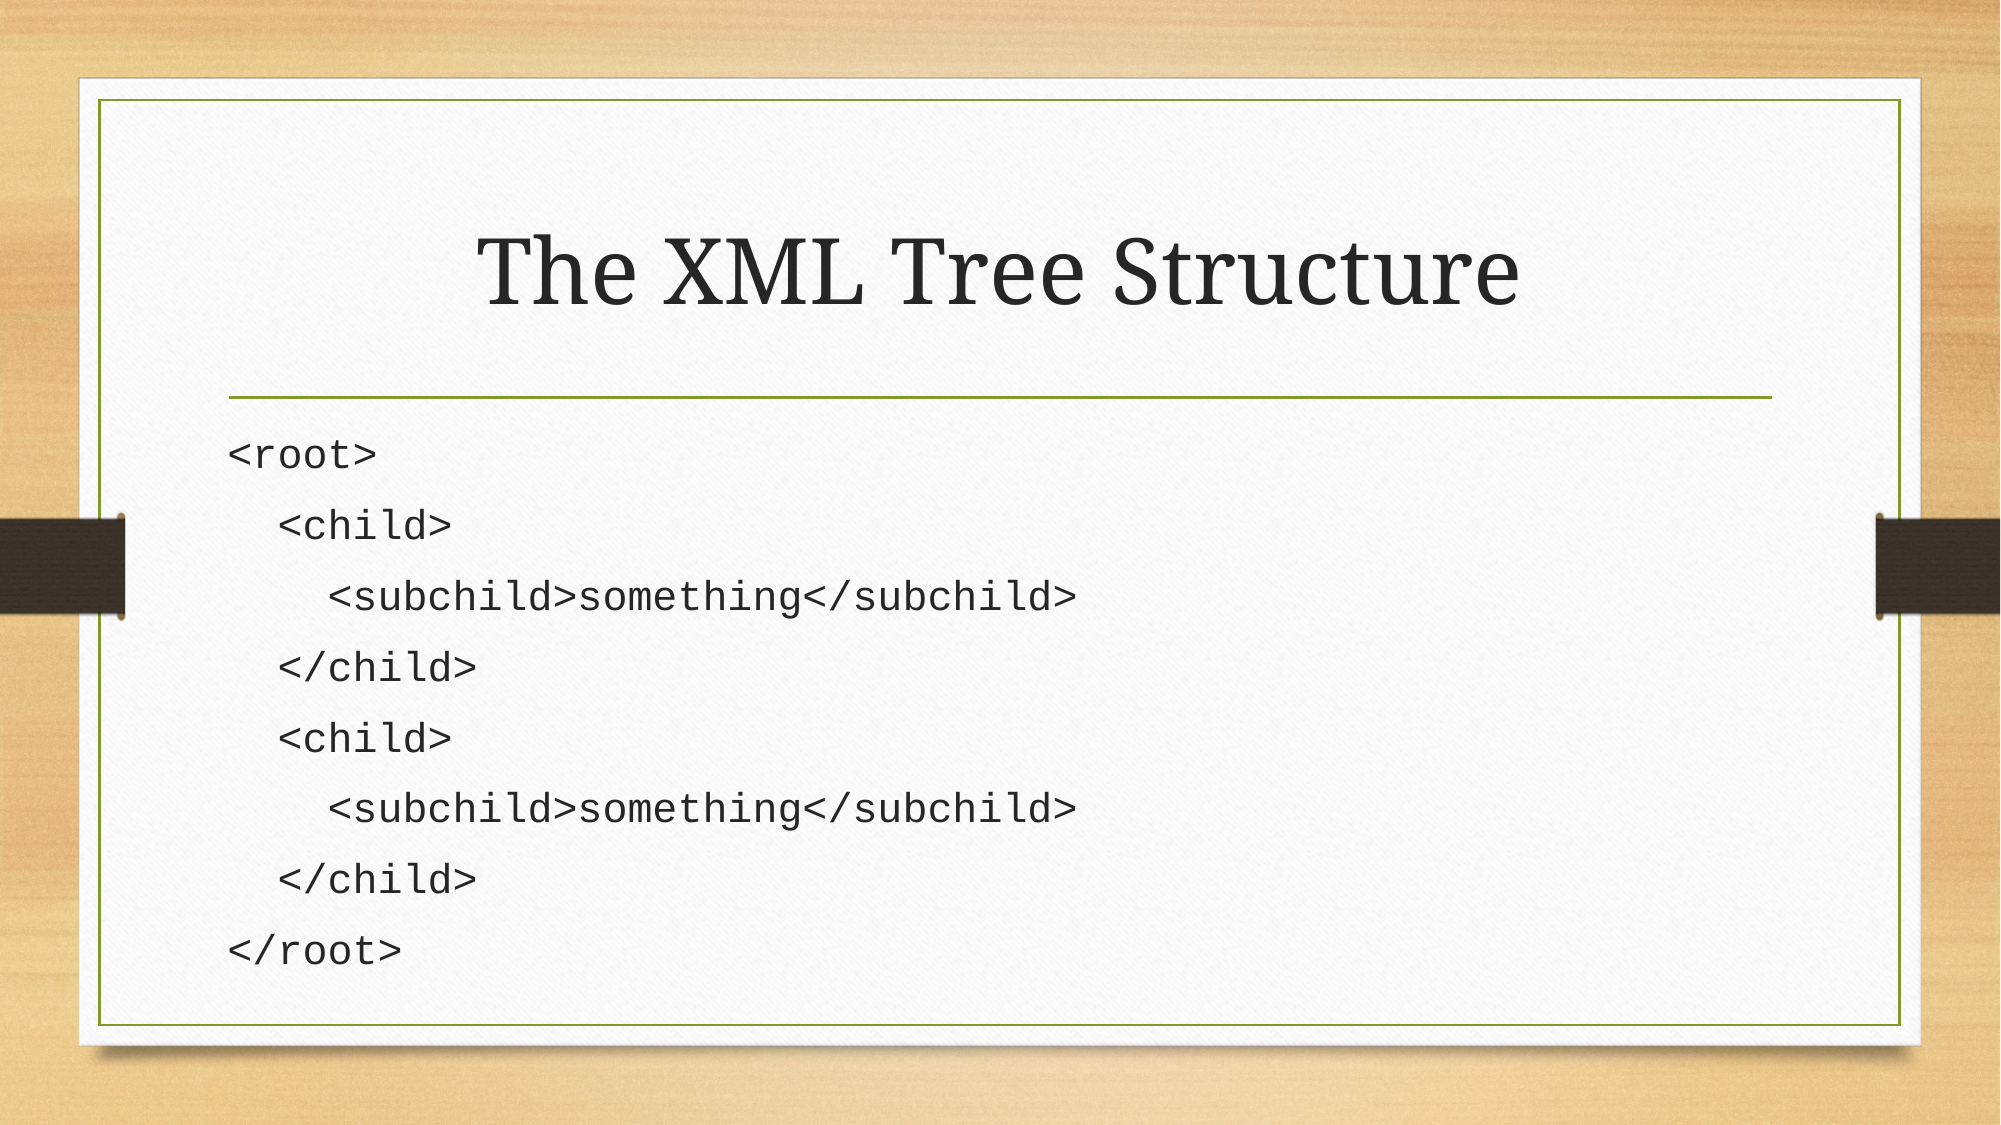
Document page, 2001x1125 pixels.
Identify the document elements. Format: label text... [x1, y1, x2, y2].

title The XML Tree Structure [212, 161, 1788, 375]
list <root> <child> <subchild>something</subchild> </child> <child> <subchild>something</subchild> </child> </root> [212, 419, 1788, 1073]
picture [0, 0, 2001, 1125]
